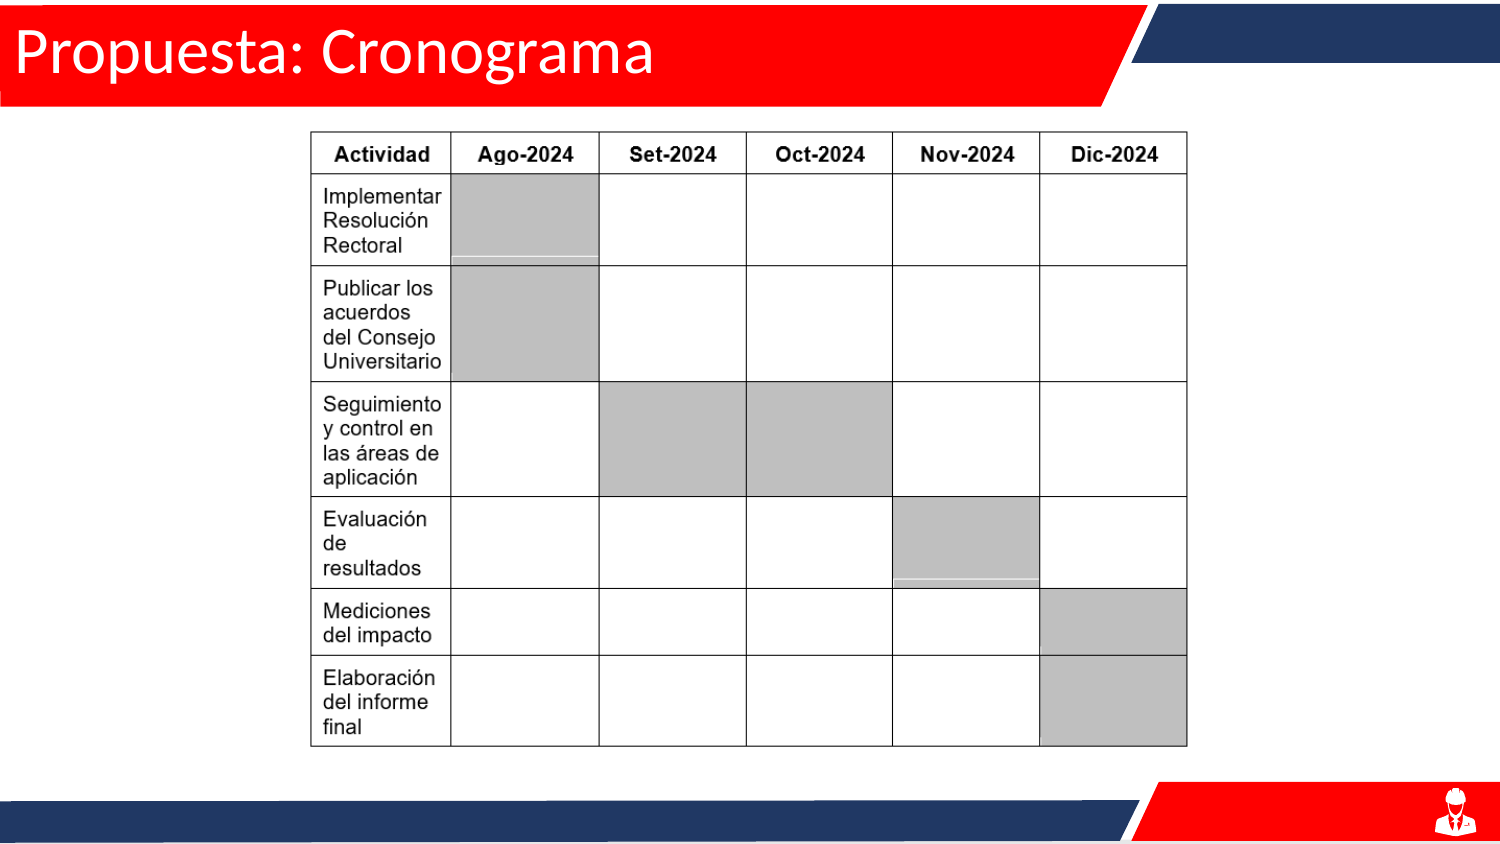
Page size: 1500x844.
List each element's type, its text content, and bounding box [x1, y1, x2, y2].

picture [0, 840, 1500, 844]
title Propuesta: Cronograma [0, 0, 1235, 117]
picture [300, 119, 1200, 753]
